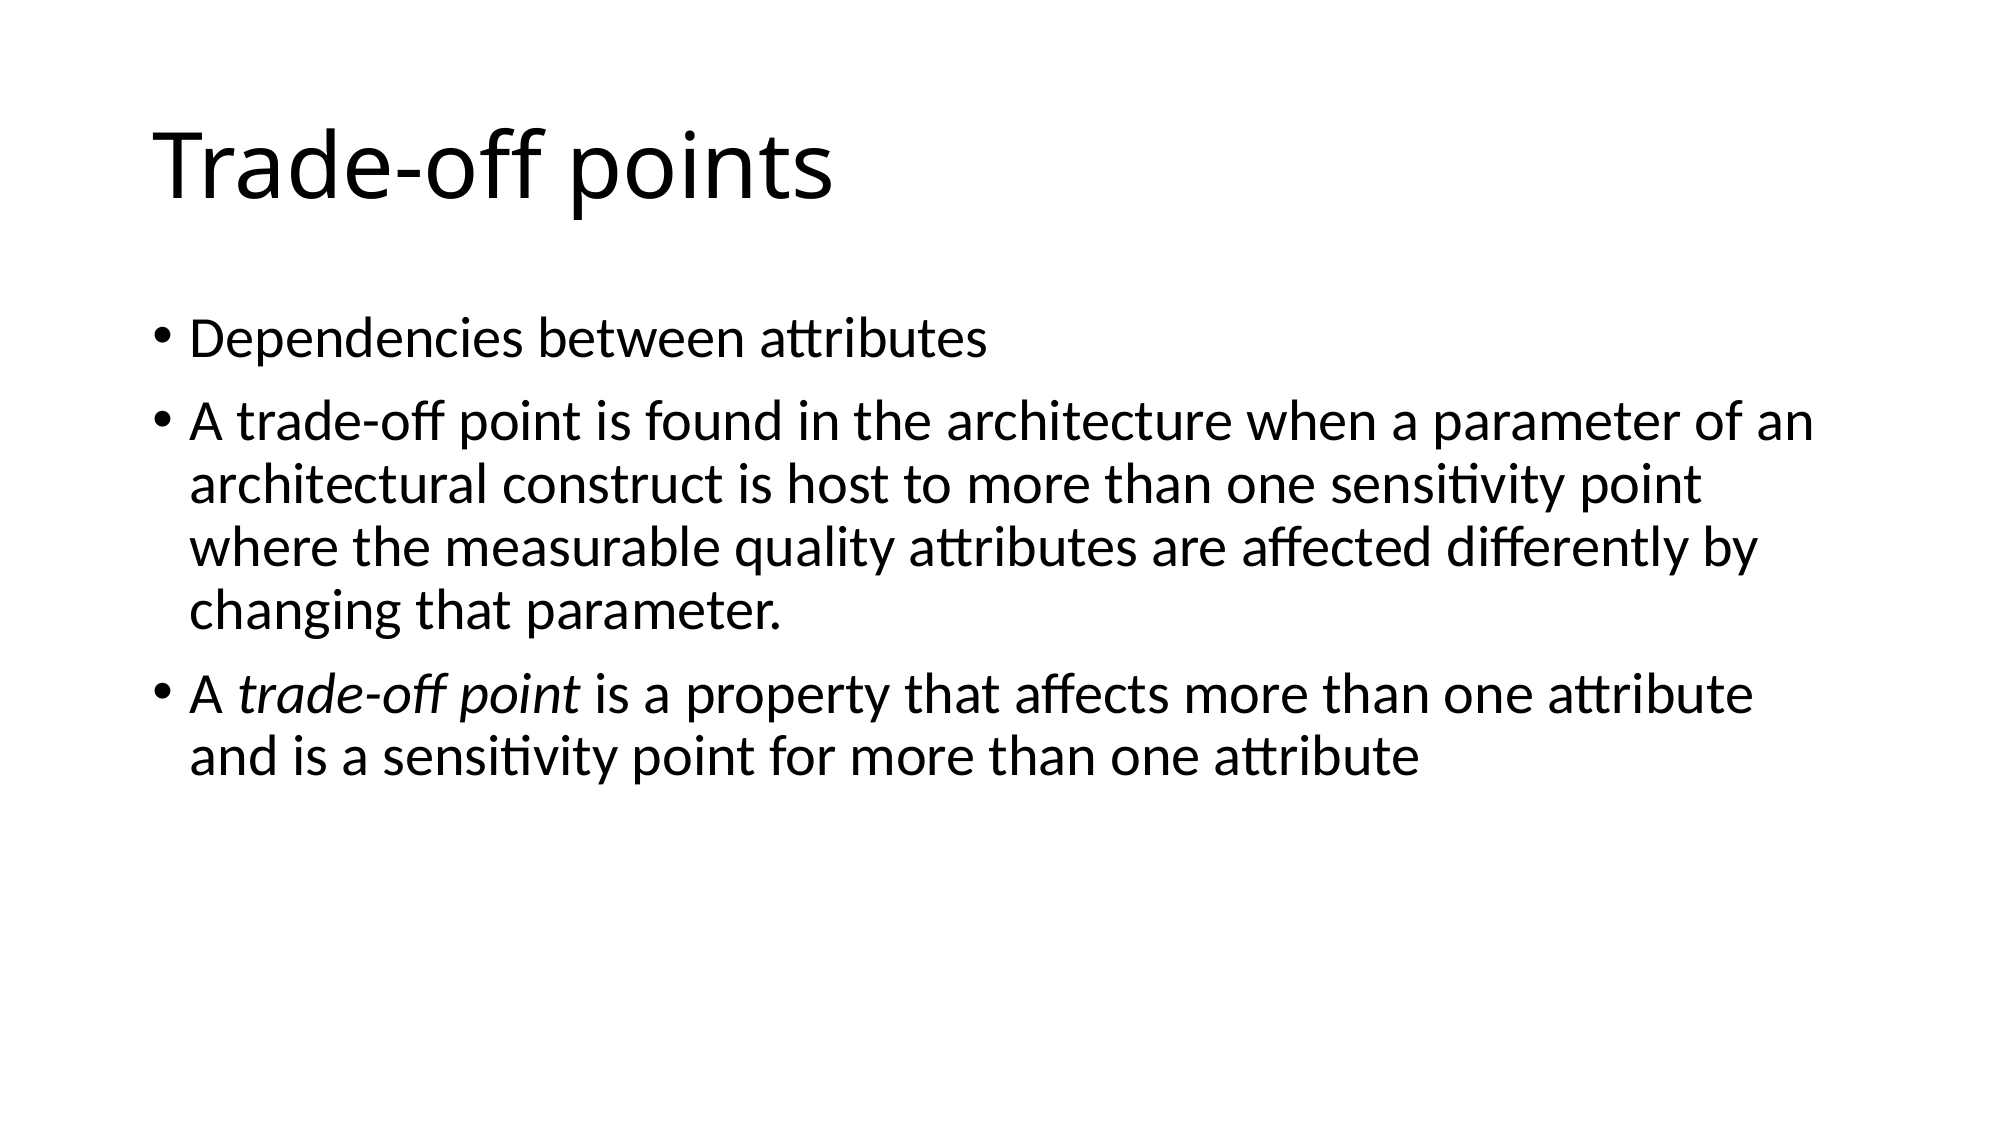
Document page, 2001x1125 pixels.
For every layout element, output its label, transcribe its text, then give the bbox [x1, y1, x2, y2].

list Dependencies between attributes A trade-off point is found in the architecture when a parameter of an architectural construct is host to more than one sensitivity point where the measurable quality attributes are affected differently by changing that parameter. A trade-off point is a property that affects more than one attribute and is a sensitivity point for more than one attribute [137, 299, 1863, 1014]
title Trade-off points [137, 59, 1863, 278]
